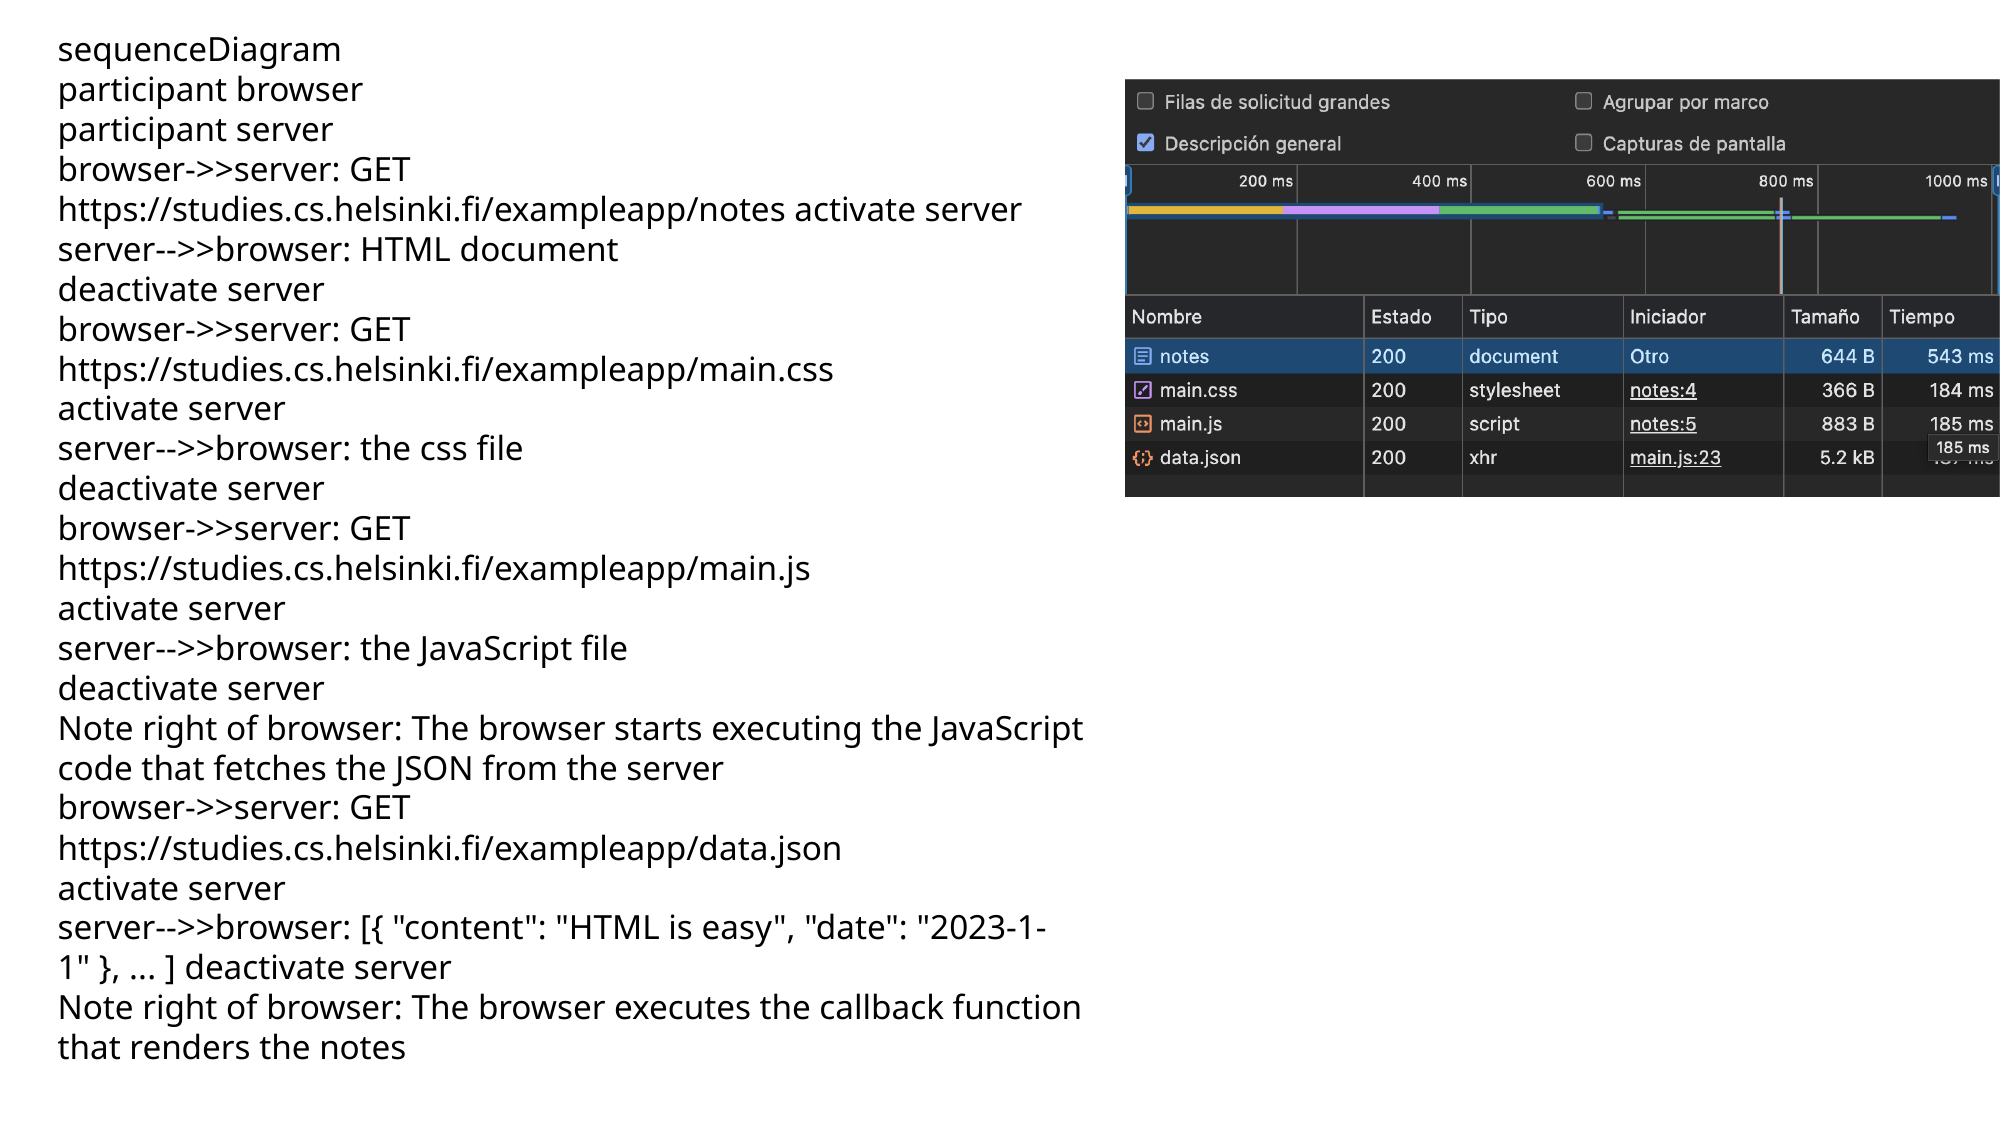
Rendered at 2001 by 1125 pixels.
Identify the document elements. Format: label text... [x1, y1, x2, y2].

picture [1124, 78, 2000, 497]
text_box sequenceDiagram participant browser participant server browser->>server: GET https://studies.cs.helsinki.fi/exampleapp/notes activate server server-->>browser: HTML document deactivate server browser->>server: GET https://studies.cs.helsinki.fi/exampleapp/main.css activate server server-->>browser: the css file deactivate server browser->>server: GET https://studies.cs.helsinki.fi/exampleapp/main.js activate server server-->>browser: the JavaScript file deactivate server Note right of browser: The browser starts executing the JavaScript code that fetches the JSON from the server browser->>server: GET https://studies.cs.helsinki.fi/exampleapp/data.json activate server server-->>browser: [{ "content": "HTML is easy", "date": "2023-1-1" }, ... ] deactivate server Note right of browser: The browser executes the callback function that renders the notes [42, 20, 1149, 1074]
